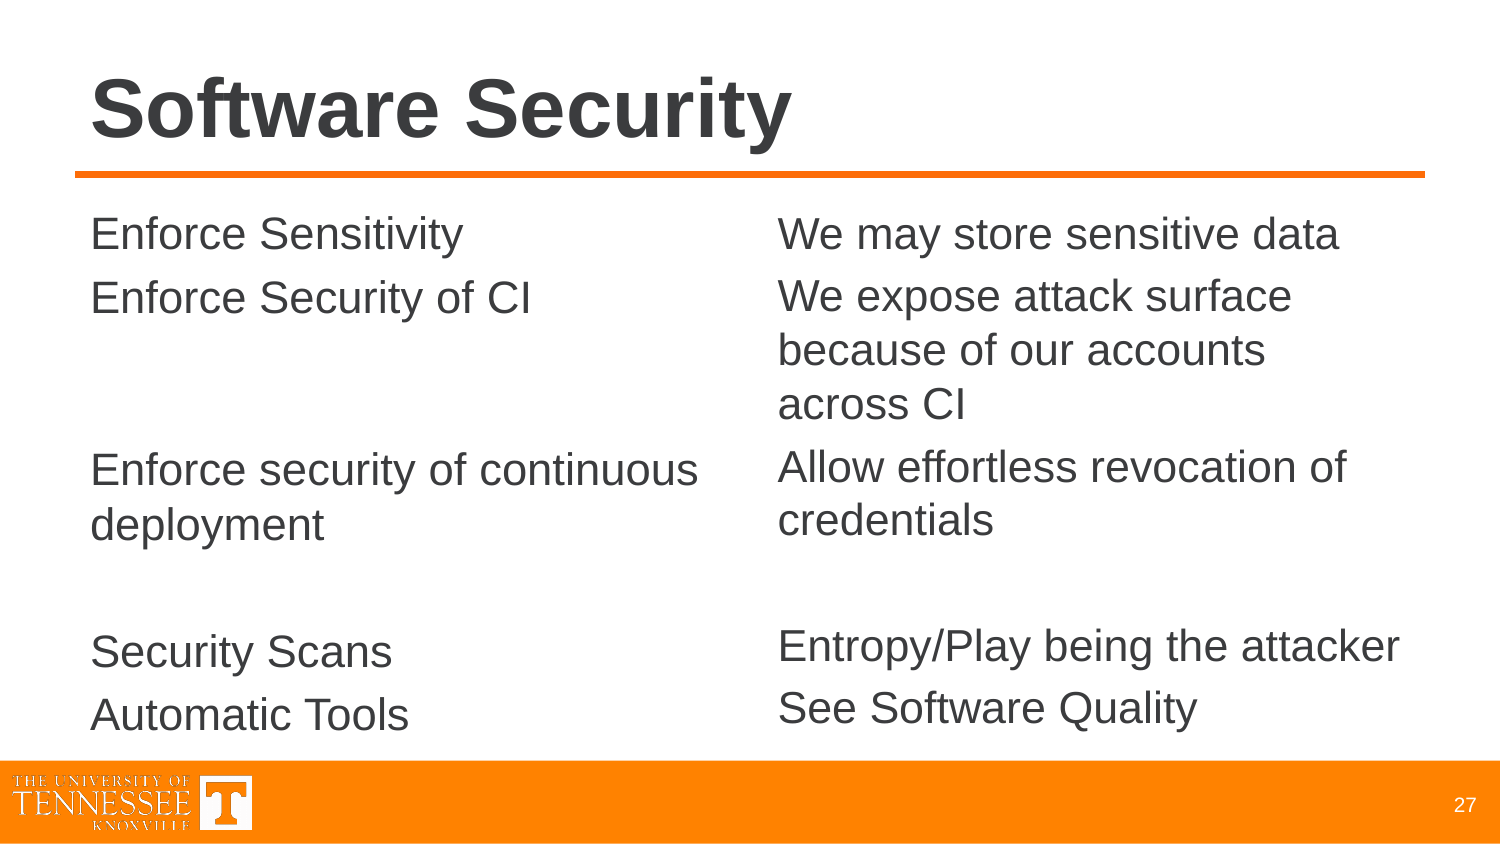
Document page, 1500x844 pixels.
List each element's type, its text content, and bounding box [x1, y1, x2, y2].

picture [12, 775, 252, 830]
title Software Security [75, 33, 1425, 175]
list We may store sensitive data We expose attack surface because of our accounts across CI Allow effortless revocation of credentials Entropy/Play being the attacker See Software Quality [762, 196, 1425, 754]
list Enforce Sensitivity Enforce Security of CI Enforce security of continuous deployment Security Scans Automatic Tools [75, 196, 738, 754]
slide_number ‹#› [1141, 782, 1492, 827]
